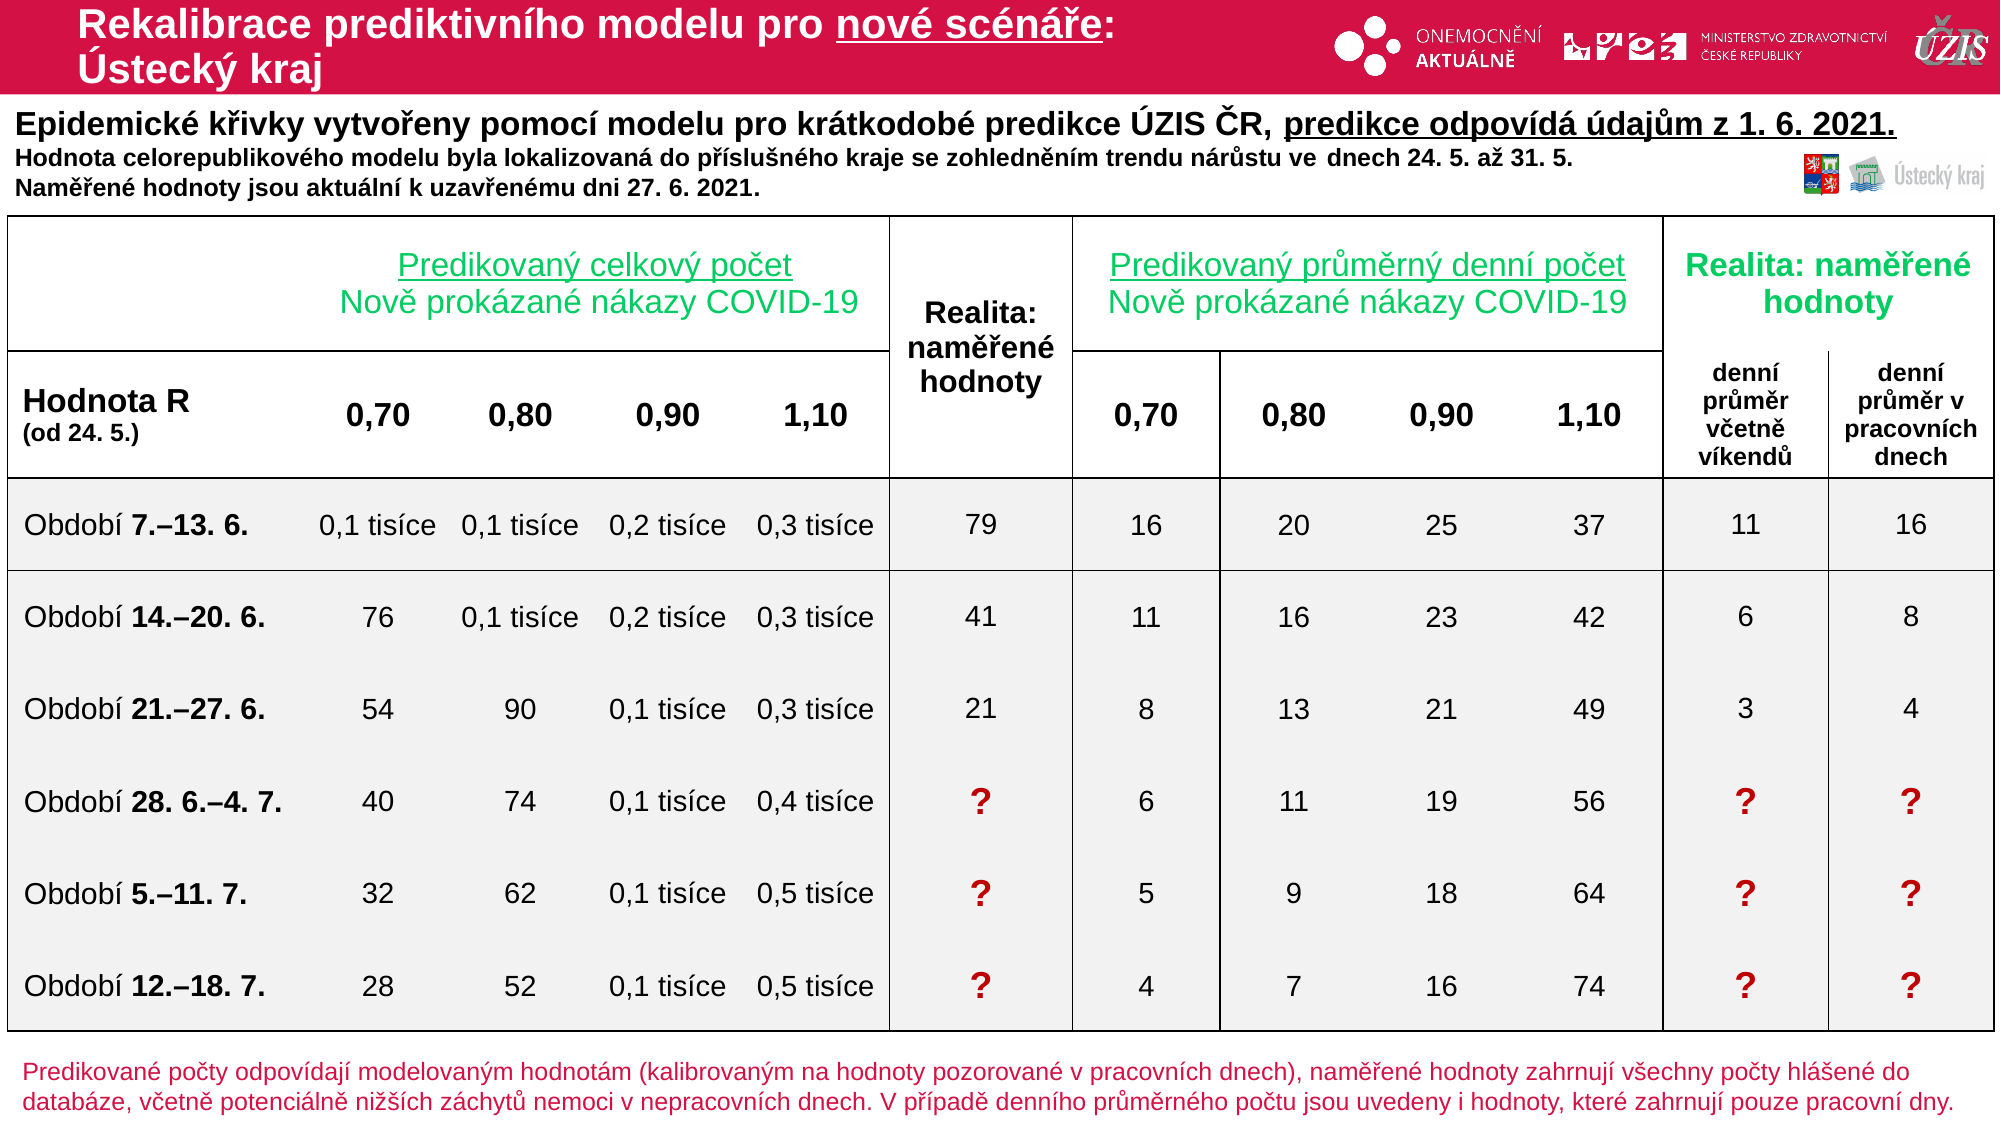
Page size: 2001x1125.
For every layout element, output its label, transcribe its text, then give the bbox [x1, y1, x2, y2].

text_box Epidemické křivky vytvořeny pomocí modelu pro krátkodobé predikce ÚZIS ČR, predikce odpovídá údajům z 1. 6. 2021. Hodnota celorepublikového modelu byla lokalizovaná do příslušného kraje se zohledněním trendu nárůstu ve dnech 24. 5. až 31. 5. Naměřené hodnoty jsou aktuální k uzavřenému dni 27. 6. 2021. [0, 94, 2000, 209]
table_cell ? [1664, 755, 1828, 847]
table_cell ? [1664, 847, 1828, 939]
table_cell 0,3 tisíce [742, 479, 889, 570]
table_cell ? [890, 755, 1072, 847]
table_cell 1,10 [1515, 352, 1662, 477]
table_cell 0,90 [1368, 352, 1515, 477]
table_cell 0,80 [447, 352, 594, 477]
table_cell 56 [1515, 755, 1662, 847]
table_cell 16 [1221, 571, 1368, 663]
table_cell 74 [447, 755, 594, 847]
table_cell 11 [1221, 755, 1368, 847]
table_cell 64 [1515, 847, 1662, 939]
table_cell 0,1 tisíce [594, 755, 742, 847]
table_cell 16 [1073, 479, 1219, 570]
table_cell denní průměr v pracovních dnech [1829, 351, 1993, 477]
table_cell 0,4 tisíce [742, 755, 889, 847]
table_cell 6 [1073, 755, 1219, 847]
table_cell 11 [1073, 571, 1219, 663]
table_cell Období 21.–27. 6. [8, 663, 310, 755]
table_cell ? [890, 847, 1072, 939]
table_cell 4 [1829, 663, 1993, 755]
table_cell 49 [1515, 663, 1662, 755]
table_cell 13 [1221, 663, 1368, 755]
table_cell 0,2 tisíce [594, 571, 742, 663]
table_cell 25 [1368, 479, 1515, 570]
table_cell 8 [1829, 571, 1993, 663]
table_header [8, 217, 310, 350]
table_cell 23 [1368, 571, 1515, 663]
table_cell ? [1829, 847, 1993, 939]
table_cell 76 [310, 571, 447, 663]
table_cell 4 [1073, 939, 1219, 1030]
title Rekalibrace prediktivního modelu pro nové scénáře: Ústecký kraj [62, 0, 1303, 94]
table_cell 5 [1073, 847, 1219, 939]
table_cell 0,1 tisíce [594, 847, 742, 939]
table_cell 16 [1368, 939, 1515, 1030]
table_cell denní průměr včetně víkendů [1664, 351, 1828, 477]
table_cell 0,2 tisíce [594, 479, 742, 570]
table_cell 16 [1829, 479, 1993, 570]
table_header Realita: naměřené hodnoty [1664, 217, 1993, 351]
table_cell ? [1829, 755, 1993, 847]
table_cell Období 28. 6.–4. 7. [8, 755, 310, 847]
table_cell 41 [890, 571, 1072, 663]
table_cell Období 12.–18. 7. [8, 939, 310, 1030]
table_cell 9 [1221, 847, 1368, 939]
table_cell 0,1 tisíce [594, 663, 742, 755]
table_header Predikovaný celkový počet Nově prokázané nákazy COVID-19 [310, 217, 889, 350]
table_cell 52 [447, 939, 594, 1030]
table_cell 0,70 [1073, 352, 1219, 477]
picture [1334, 16, 1542, 76]
table_cell Období 14.–20. 6. [8, 571, 310, 663]
table_cell 19 [1368, 755, 1515, 847]
table_cell 11 [1664, 479, 1828, 570]
table_cell 62 [447, 847, 594, 939]
text_box Predikované počty odpovídají modelovaným hodnotám (kalibrovaným na hodnoty pozorované v pracovních dnech), naměřené hodnoty zahrnují všechny počty hlášené do databáze, včetně potenciálně nižších záchytů nemoci v nepracovních dnech. V případě denního průměrného počtu jsou uvedeny i hodnoty, které zahrnují pouze pracovní dny. [7, 1047, 1991, 1123]
table_cell 21 [1368, 663, 1515, 755]
table_cell 42 [1515, 571, 1662, 663]
table_cell 1,10 [742, 352, 889, 477]
table_header Predikovaný průměrný denní počet Nově prokázané nákazy COVID-19 [1073, 217, 1662, 350]
table_cell Období 5.–11. 7. [8, 847, 310, 939]
table_cell 3 [1664, 663, 1828, 755]
table_cell 0,90 [594, 352, 742, 477]
table_cell 28 [310, 939, 447, 1030]
table_cell 6 [1664, 571, 1828, 663]
table_cell 0,3 tisíce [742, 571, 889, 663]
table_cell 21 [890, 663, 1072, 755]
table_cell 79 [890, 479, 1072, 570]
picture [1563, 31, 1888, 60]
table_cell 37 [1515, 479, 1662, 570]
table_cell Hodnota R (od 24. 5.) [8, 352, 310, 477]
table_cell 18 [1368, 847, 1515, 939]
table_cell 0,1 tisíce [447, 571, 594, 663]
table_cell 0,5 tisíce [742, 939, 889, 1030]
table_cell 0,3 tisíce [742, 663, 889, 755]
table_cell 0,5 tisíce [742, 847, 889, 939]
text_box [1804, 153, 1987, 197]
table_cell ? [1829, 939, 1993, 1030]
table_cell 0,1 tisíce [594, 939, 742, 1030]
table_cell 0,1 tisíce [447, 479, 594, 570]
table_cell 32 [310, 847, 447, 939]
table_cell Období 7.–13. 6. [8, 479, 310, 570]
table_cell 54 [310, 663, 447, 755]
table_cell 0,1 tisíce [310, 479, 447, 570]
table_cell 0,80 [1221, 352, 1368, 477]
table_cell 8 [1073, 663, 1219, 755]
table_cell ? [890, 939, 1072, 1030]
table_cell 90 [447, 663, 594, 755]
table_cell 74 [1515, 939, 1662, 1030]
table_cell 7 [1221, 939, 1368, 1030]
table_cell ? [1664, 939, 1828, 1030]
picture [1915, 15, 1989, 66]
table_header Realita: naměřené hodnoty [890, 217, 1072, 477]
table_cell 20 [1221, 479, 1368, 570]
table_cell 0,70 [310, 352, 447, 477]
table_cell 40 [310, 755, 447, 847]
